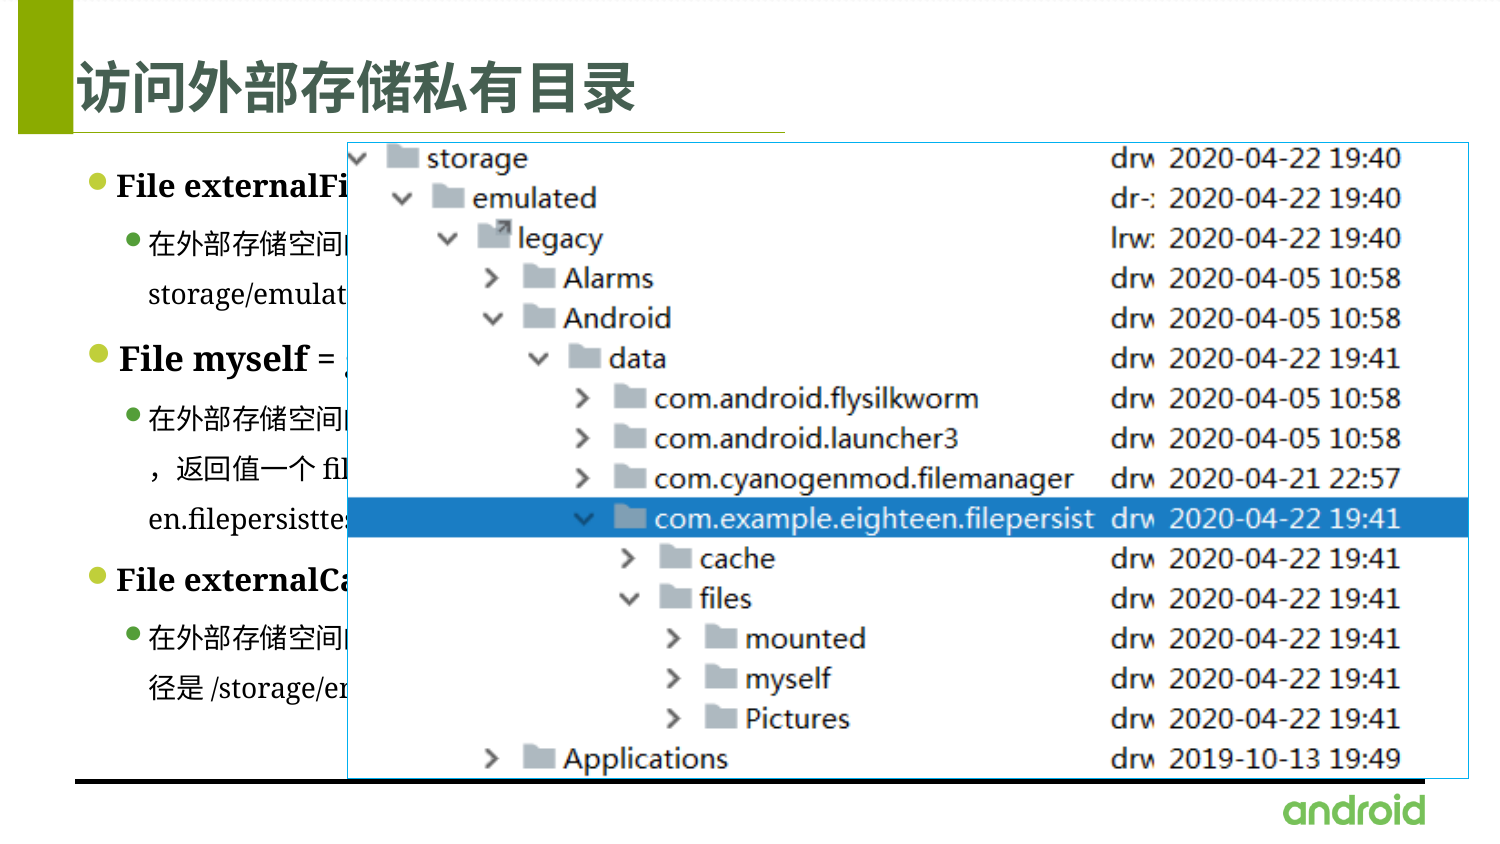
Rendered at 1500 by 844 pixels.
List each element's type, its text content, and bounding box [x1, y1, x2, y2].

picture [1283, 793, 1425, 825]
title 访问外部存储私有目录 [75, 16, 1425, 120]
picture [349, 144, 1467, 777]
list File externalFilesDir = getExternalFilesDir(Environment.DIRECTORY_PICTURES); 在外部存储空间的私有目录中创建一个文件夹Pictures，返回值一个file对象，这个对象的路径是/storage/emulated/0/Android/data/com.example.eighteen.filepersisttest/files/Pictures File myself = getExternalFilesDir("myself"); 在外部存储空间的私有目录中创建一个文件夹myself ，返回值一个file对象，这个对象的路径是/storage/emulated/0/Android/data/com.example.eighteen.filepersisttest/files/myself File externalCacheDir = getExternalCacheDir(); 在外部存储空间的私有目录中创建一个固定名称的文件夹cache ，返回一个file对象，这个对象的路径是/storage/emulated/0/Android/data/com.example.eighteen.filepersisttest/cache [75, 142, 347, 779]
